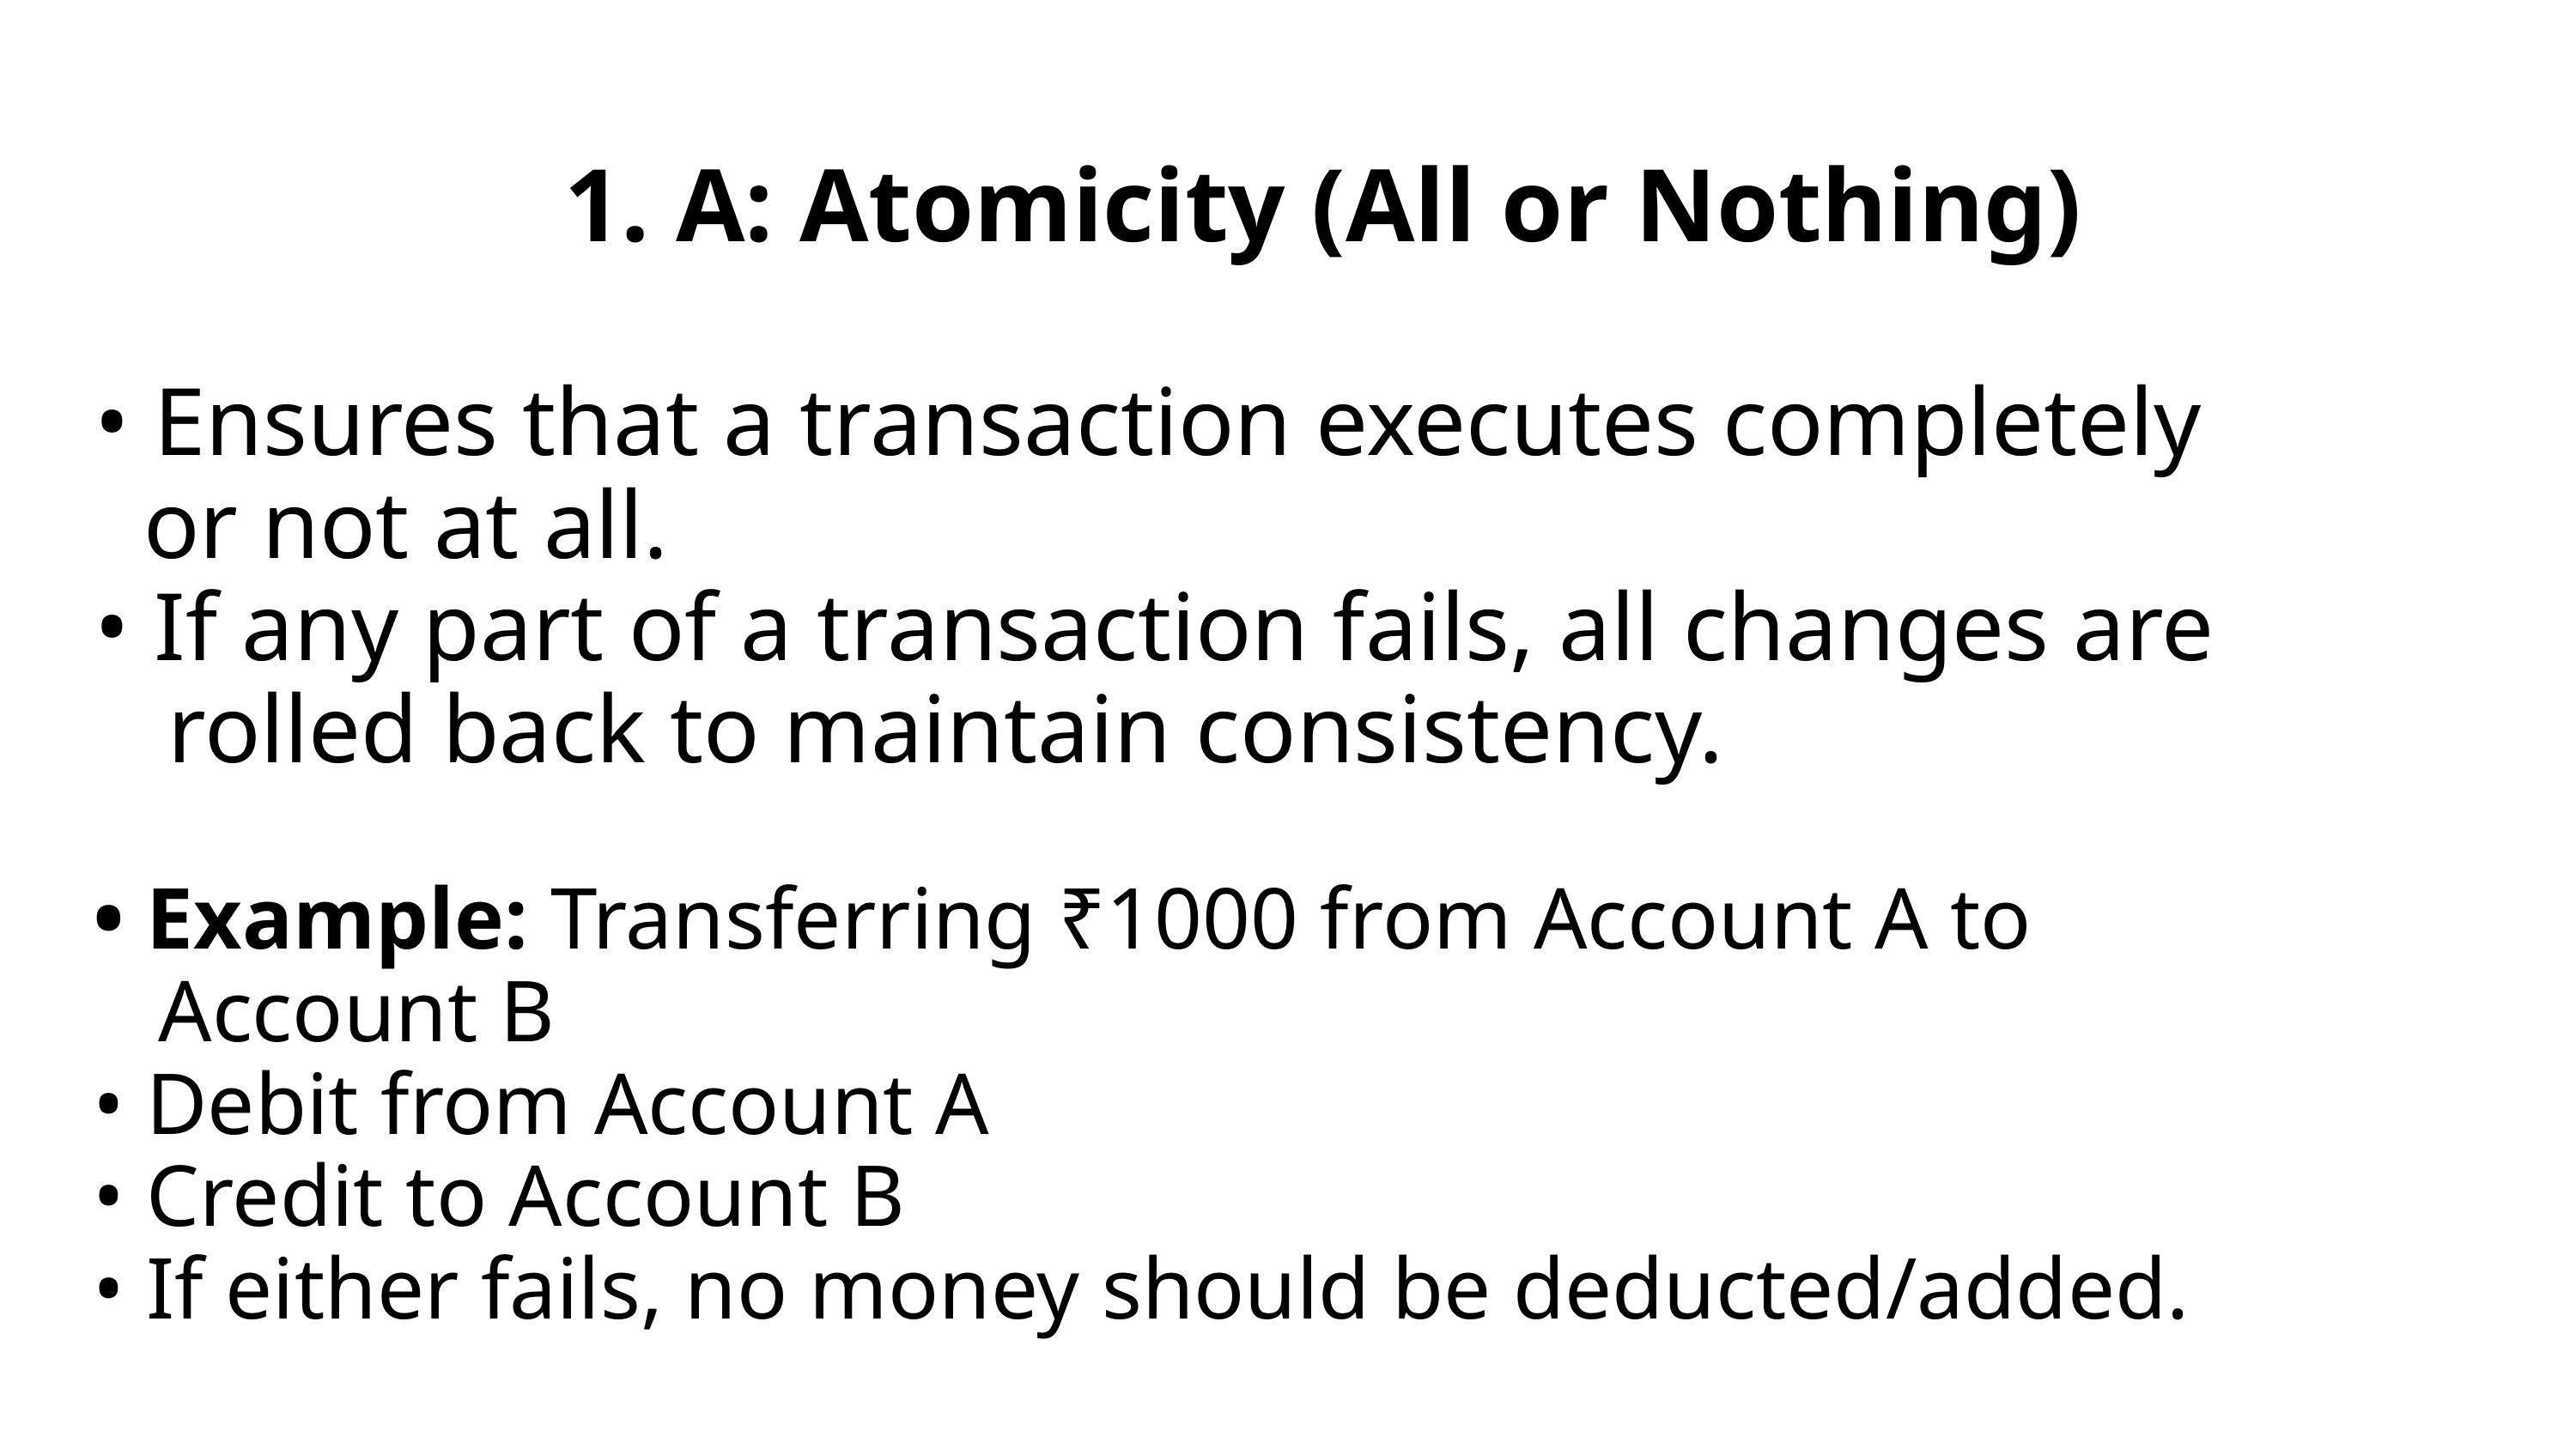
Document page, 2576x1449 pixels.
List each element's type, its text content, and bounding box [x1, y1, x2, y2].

text_box 1. A: Atomicity (All or Nothing) • Ensures that a transaction executes completely or not at all. • If any part of a transaction fails, all changes are rolled back to maintain consistency. • Example: Transferring ₹1000 from Account A to Account B • Debit from Account A • Credit to Account B • If either fails, no money should be deducted/added. [70, 151, 2576, 1337]
